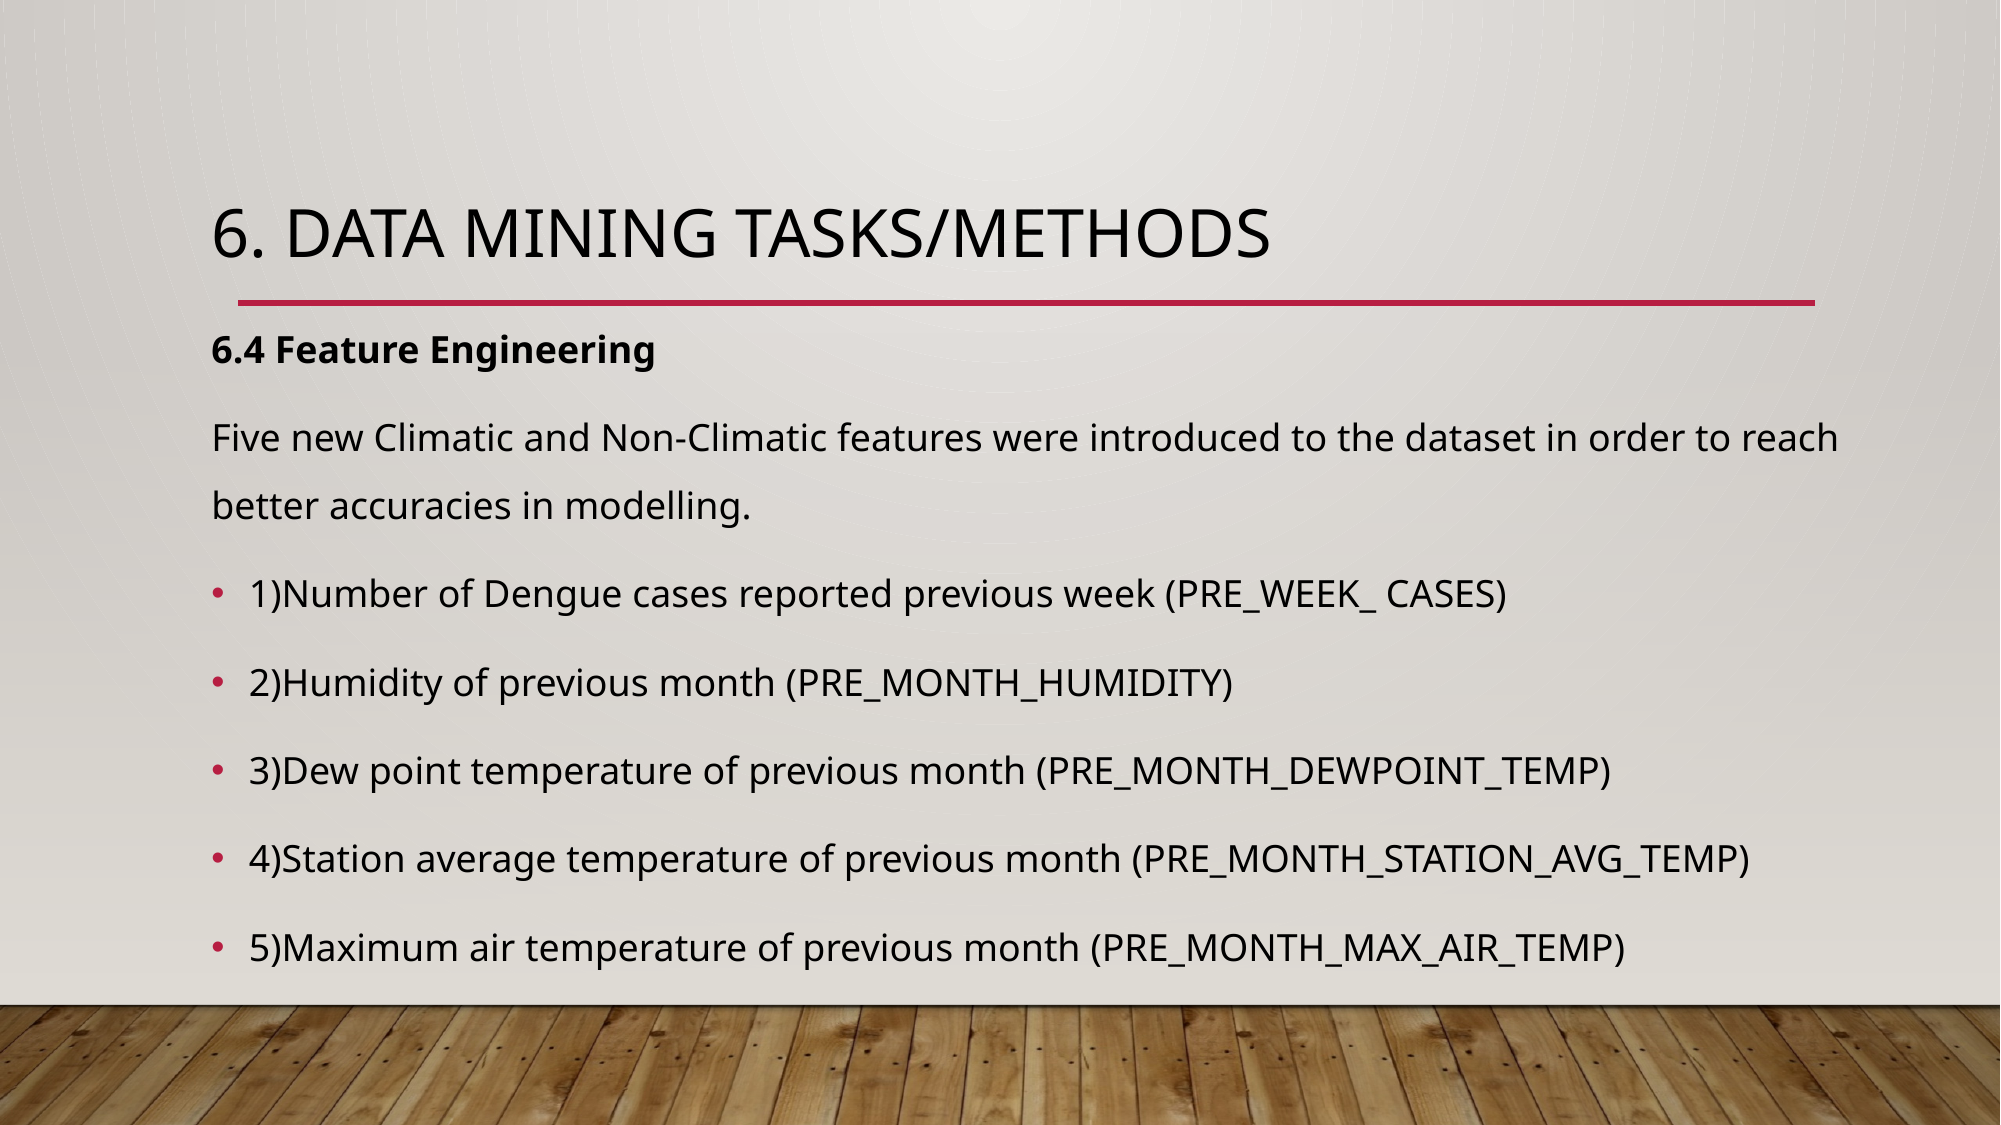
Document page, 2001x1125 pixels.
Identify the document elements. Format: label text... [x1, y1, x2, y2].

title 6. Data mining tasks/methods [196, 192, 1772, 318]
picture [0, 1005, 2000, 1125]
list 6.4 Feature Engineering Five new Climatic and Non-Climatic features were introduced to the dataset in order to reach better accuracies in modelling. 1)Number of Dengue cases reported previous week (PRE_WEEK_ CASES) 2)Humidity of previous month (PRE_MONTH_HUMIDITY) 3)Dew point temperature of previous month (PRE_MONTH_DEWPOINT_TEMP) 4)Station average temperature of previous month (PRE_MONTH_STATION_AVG_TEMP) 5)Maximum air temperature of previous month (PRE_MONTH_MAX_AIR_TEMP) [196, 318, 1914, 885]
